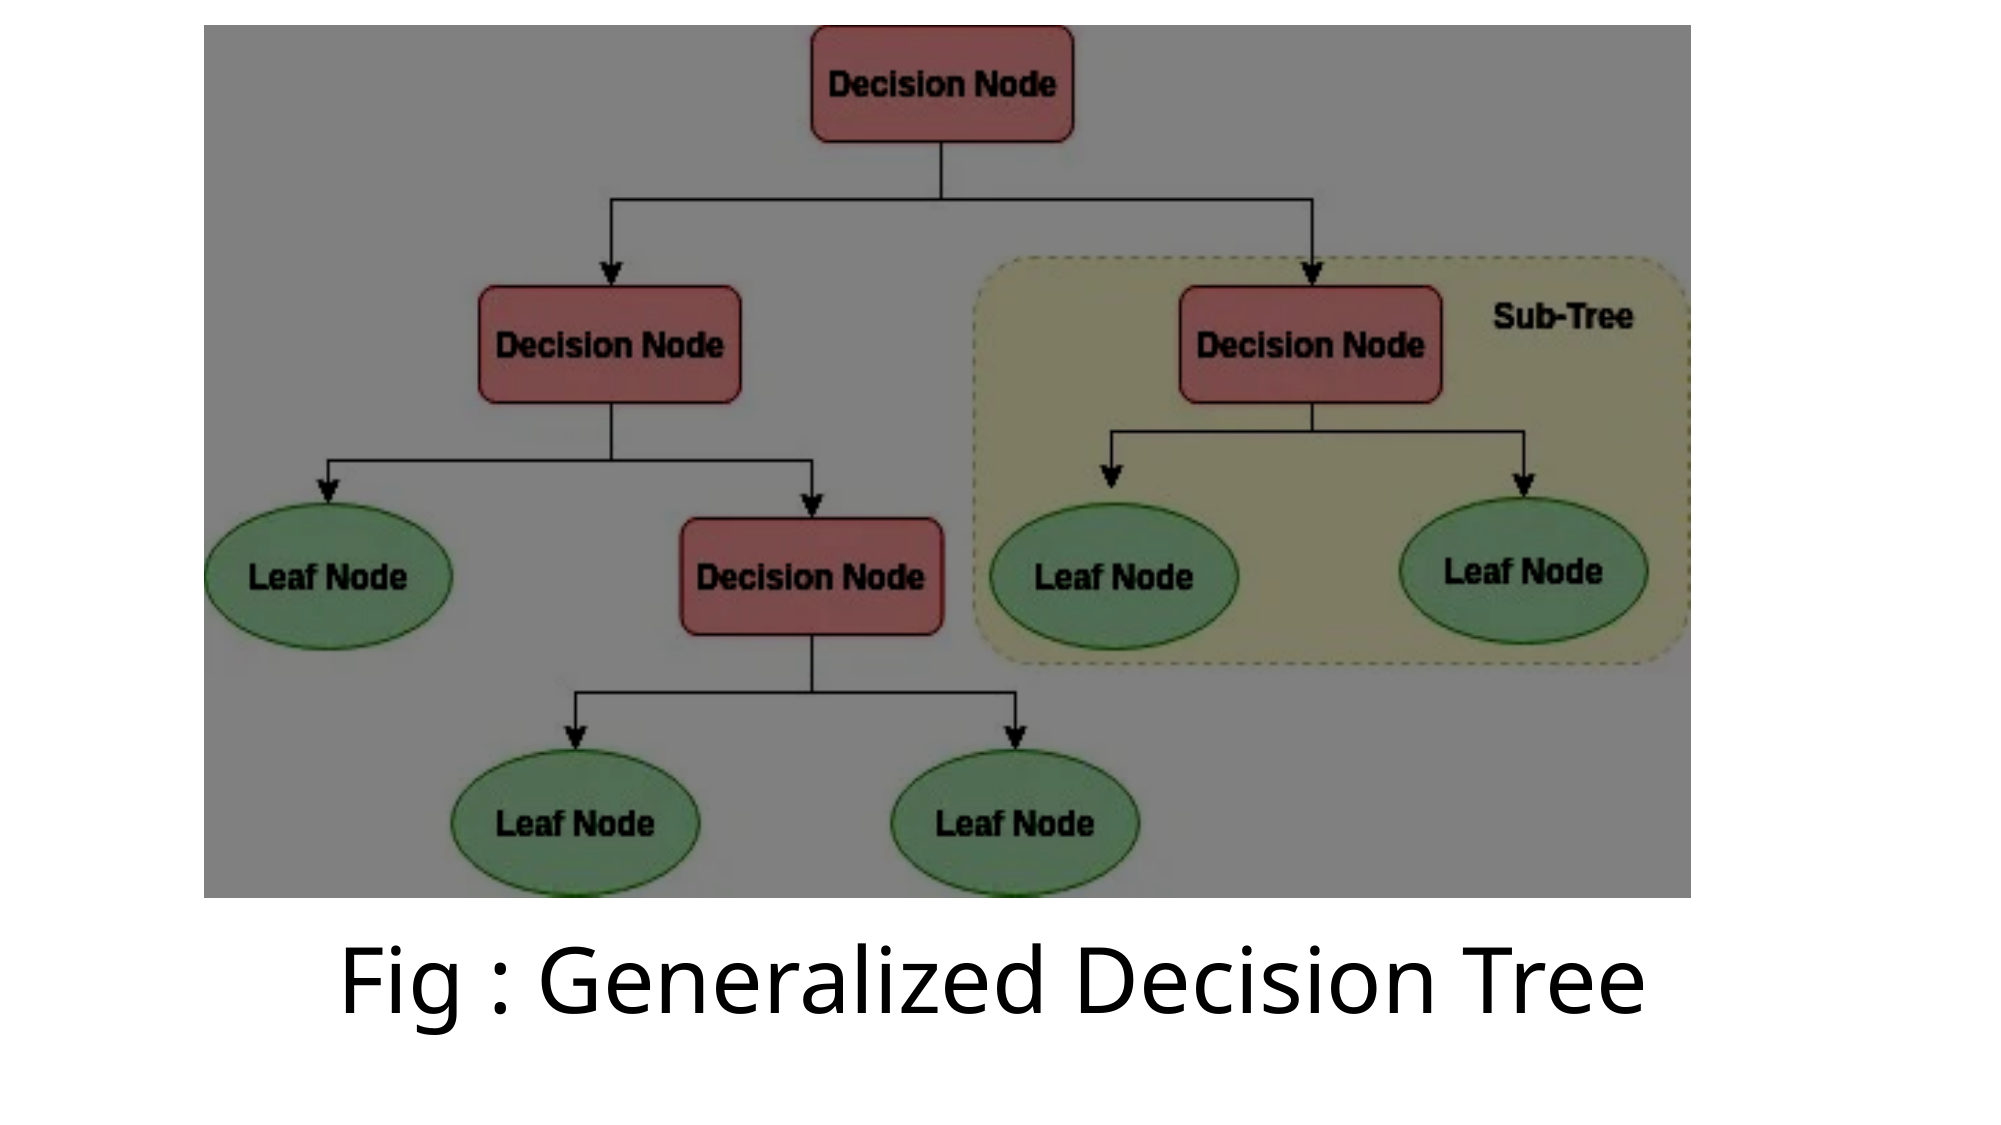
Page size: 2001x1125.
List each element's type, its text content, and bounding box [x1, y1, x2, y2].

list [204, 25, 1691, 898]
title Fig : Generalized Decision Tree [131, 875, 1857, 1093]
